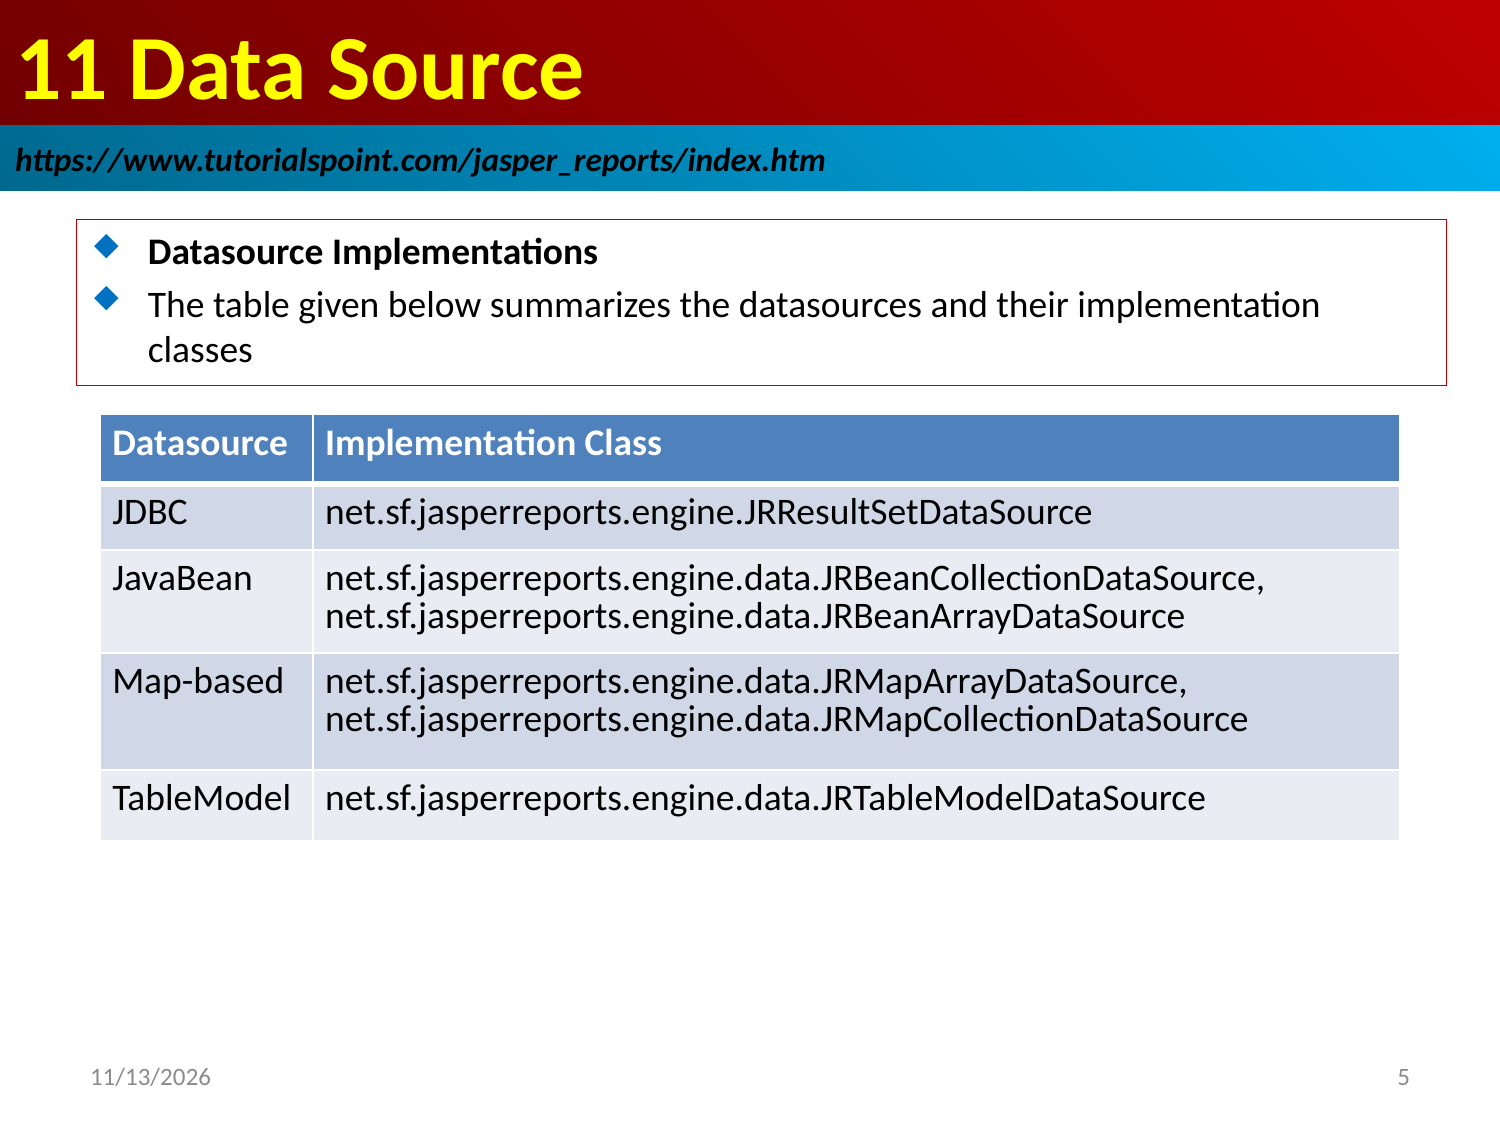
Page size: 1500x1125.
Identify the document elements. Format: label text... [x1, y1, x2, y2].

table_cell net.sf.jasperreports.engine.data.JRBeanCollectionDataSource, net.sf.jasperreports.engine.data.JRBeanArrayDataSource [314, 551, 1399, 652]
table_cell JDBC [101, 487, 312, 549]
table_cell net.sf.jasperreports.engine.data.JRTableModelDataSource [314, 771, 1399, 840]
table_cell net.sf.jasperreports.engine.data.JRMapArrayDataSource, net.sf.jasperreports.engine.data.JRMapCollectionDataSource [314, 654, 1399, 769]
subtitle Datasource Implementations The table given below summarizes the datasources and their implementation classes [76, 219, 1447, 386]
table_header Implementation Class [314, 415, 1399, 481]
table_cell JavaBean [101, 551, 312, 652]
title 11 Data Source [0, 0, 1500, 125]
table_cell Map-based [101, 654, 312, 769]
table_header Datasource [101, 415, 312, 481]
slide_number 5 [1074, 1042, 1425, 1109]
table_cell TableModel [101, 771, 312, 840]
text_box https://www.tutorialspoint.com/jasper_reports/index.htm [0, 125, 1500, 191]
table_cell net.sf.jasperreports.engine.JRResultSetDataSource [314, 487, 1399, 549]
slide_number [75, 1042, 425, 1109]
